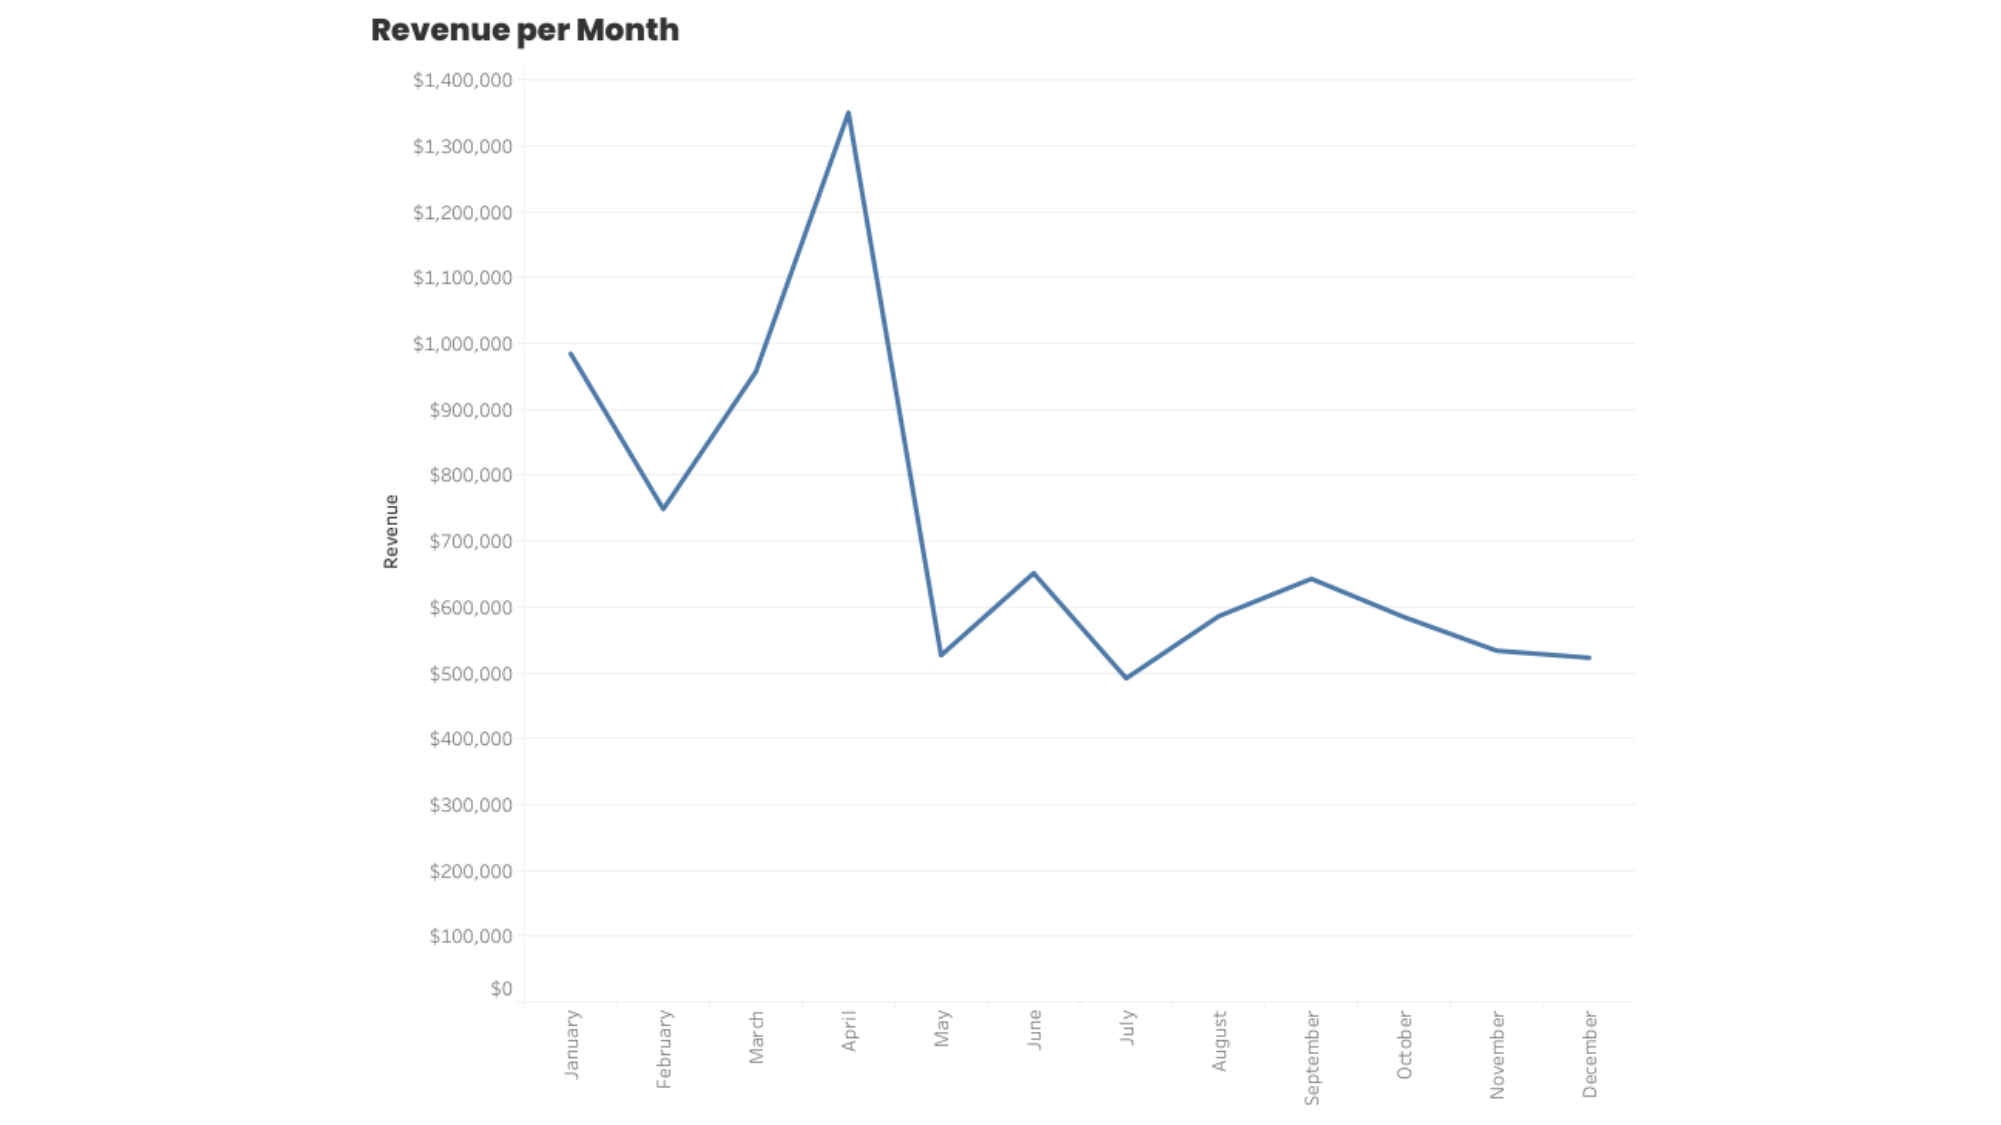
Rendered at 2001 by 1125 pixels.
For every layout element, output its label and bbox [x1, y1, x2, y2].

picture [365, 0, 1635, 1125]
